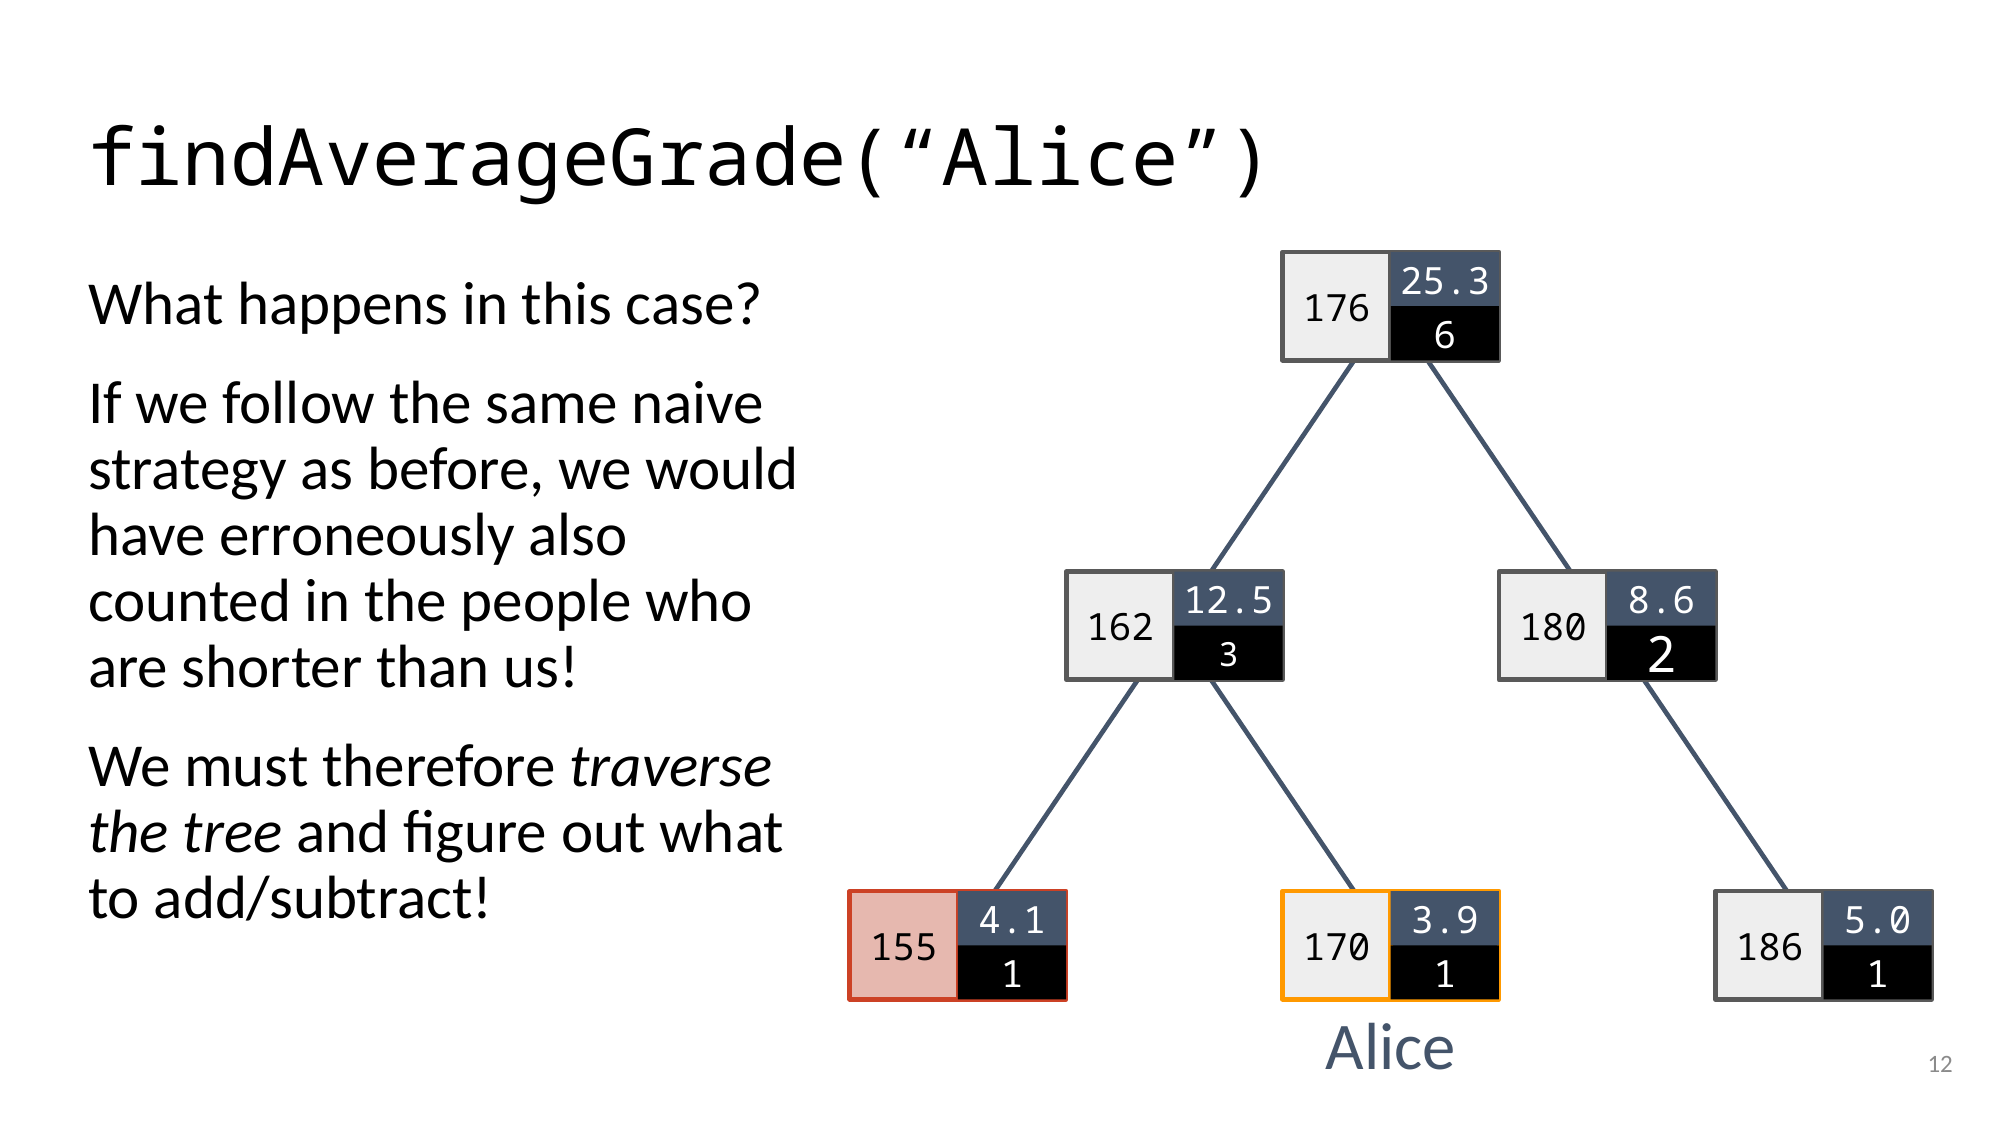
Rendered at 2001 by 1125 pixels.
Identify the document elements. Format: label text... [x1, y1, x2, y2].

text_box Alice [1282, 1000, 1499, 1086]
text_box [1498, 571, 1716, 680]
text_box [1282, 891, 1499, 1000]
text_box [1175, 626, 1391, 946]
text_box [1715, 891, 1932, 1000]
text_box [1066, 571, 1283, 680]
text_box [1282, 252, 1499, 361]
slide_number 12 [1853, 1019, 1974, 1106]
list What happens in this case? If we follow the same naive strategy as before, we would have erroneously also counted in the people who are shorter than us! We must therefore traverse the tree and figure out what to add/subtract! [68, 252, 850, 1000]
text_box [849, 891, 1067, 1000]
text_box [1607, 625, 1824, 946]
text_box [957, 625, 1175, 946]
title findAverageGrade(“Alice”) [68, 97, 1932, 223]
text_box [1390, 306, 1608, 626]
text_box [1174, 306, 1390, 626]
